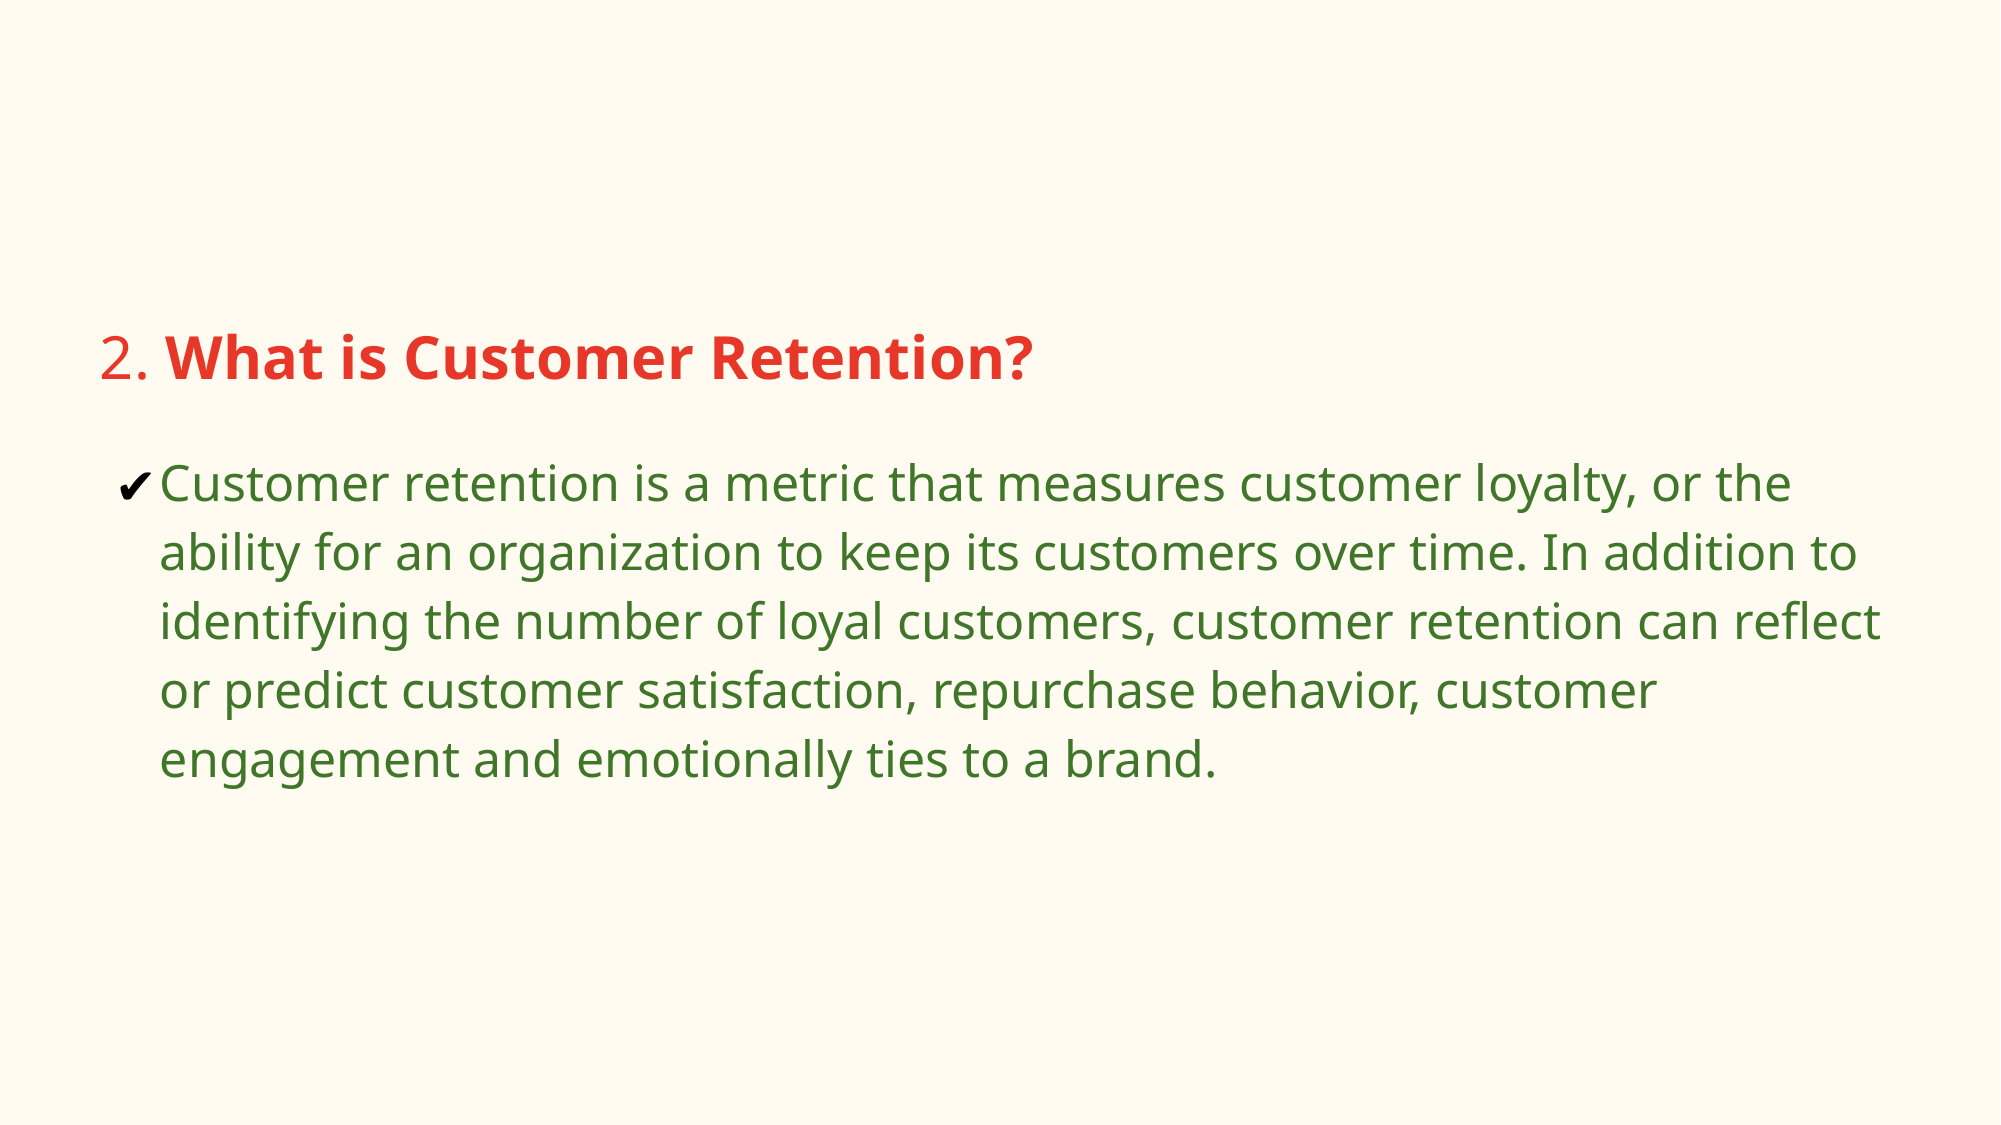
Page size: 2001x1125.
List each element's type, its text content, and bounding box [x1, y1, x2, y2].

title 2. What is Customer Retention? [99, 168, 1900, 392]
list Customer retention is a metric that measures customer loyalty, or the ability for an organization to keep its customers over time. In addition to identifying the number of loyal customers, customer retention can reflect or predict customer satisfaction, repurchase behavior, customer engagement and emotionally ties to a brand. [99, 435, 1900, 970]
